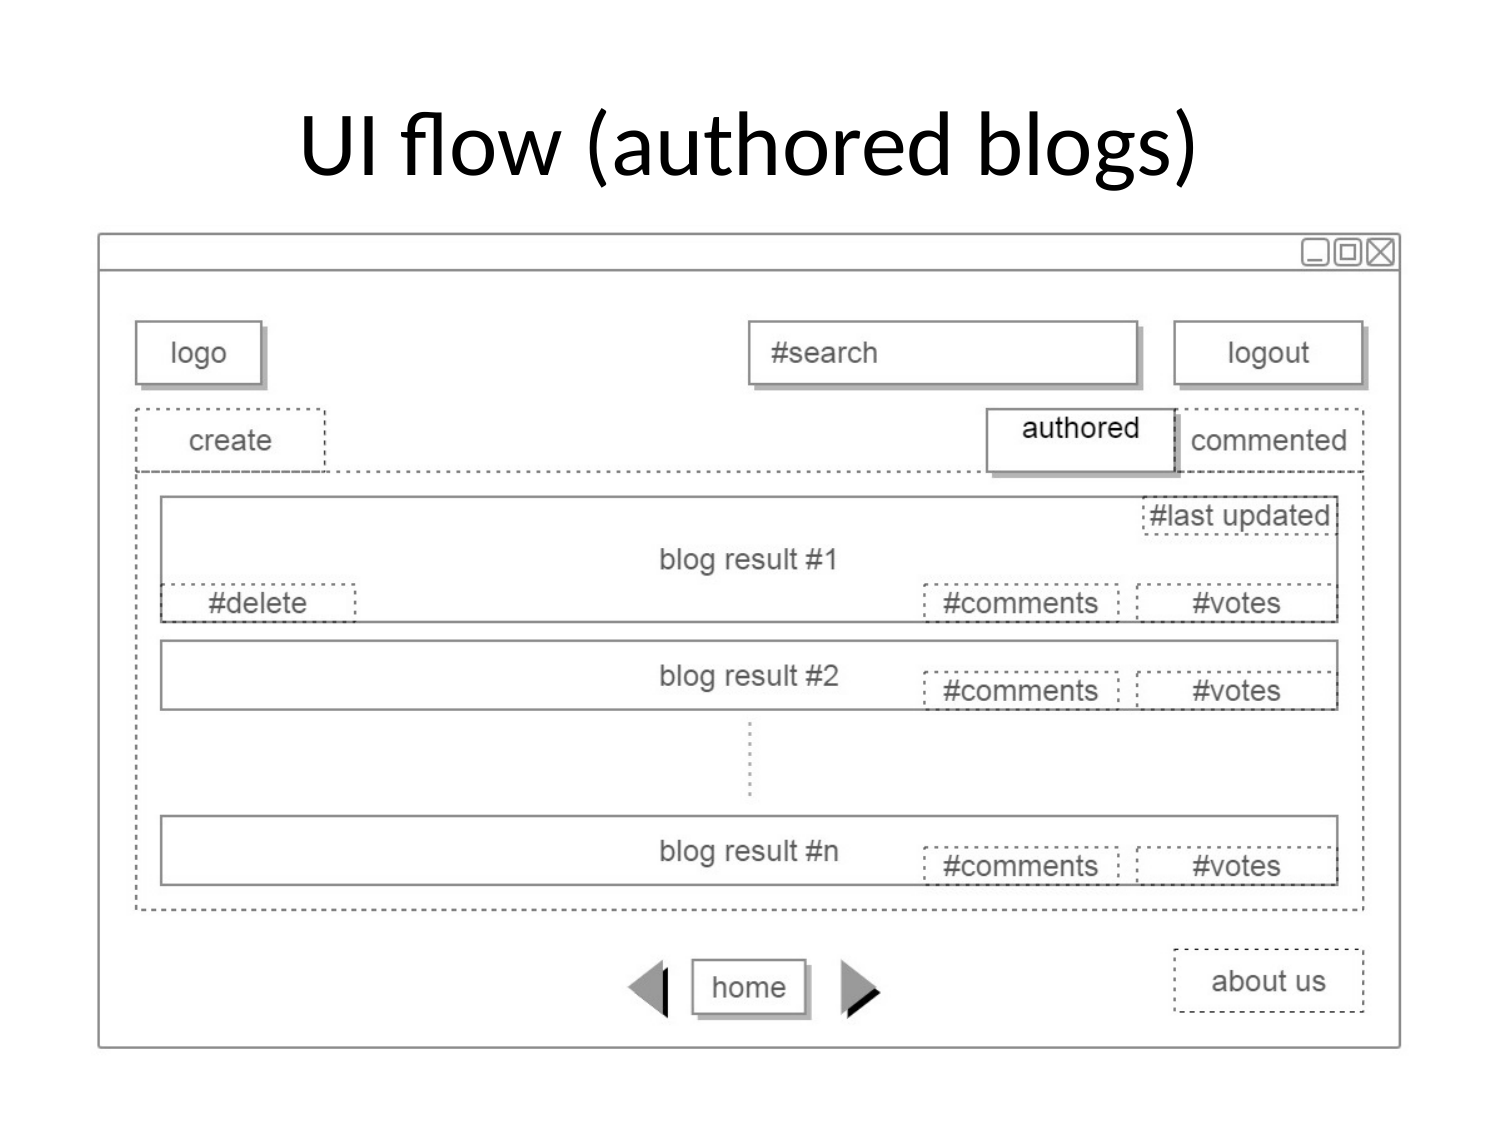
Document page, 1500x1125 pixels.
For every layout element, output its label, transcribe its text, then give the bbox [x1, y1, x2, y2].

title UI flow (authored blogs) [75, 45, 1425, 233]
picture [90, 224, 1410, 1060]
